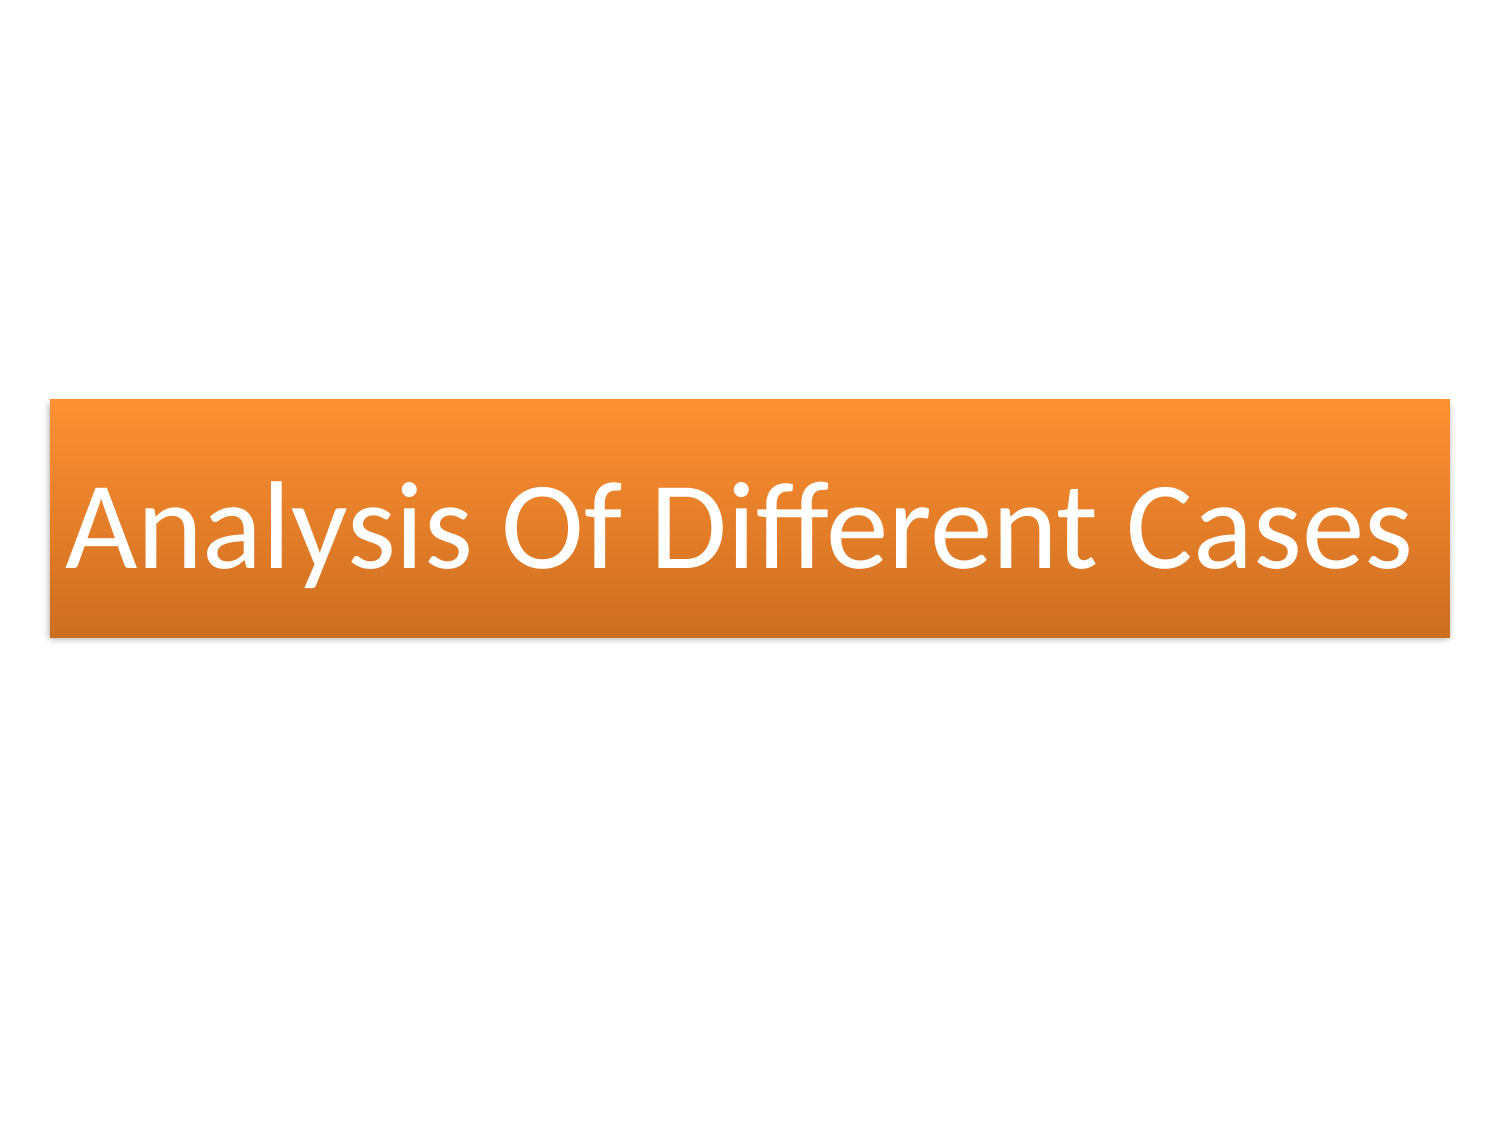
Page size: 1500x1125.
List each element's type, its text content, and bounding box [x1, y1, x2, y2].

title Analysis Of Different Cases [50, 399, 1450, 638]
